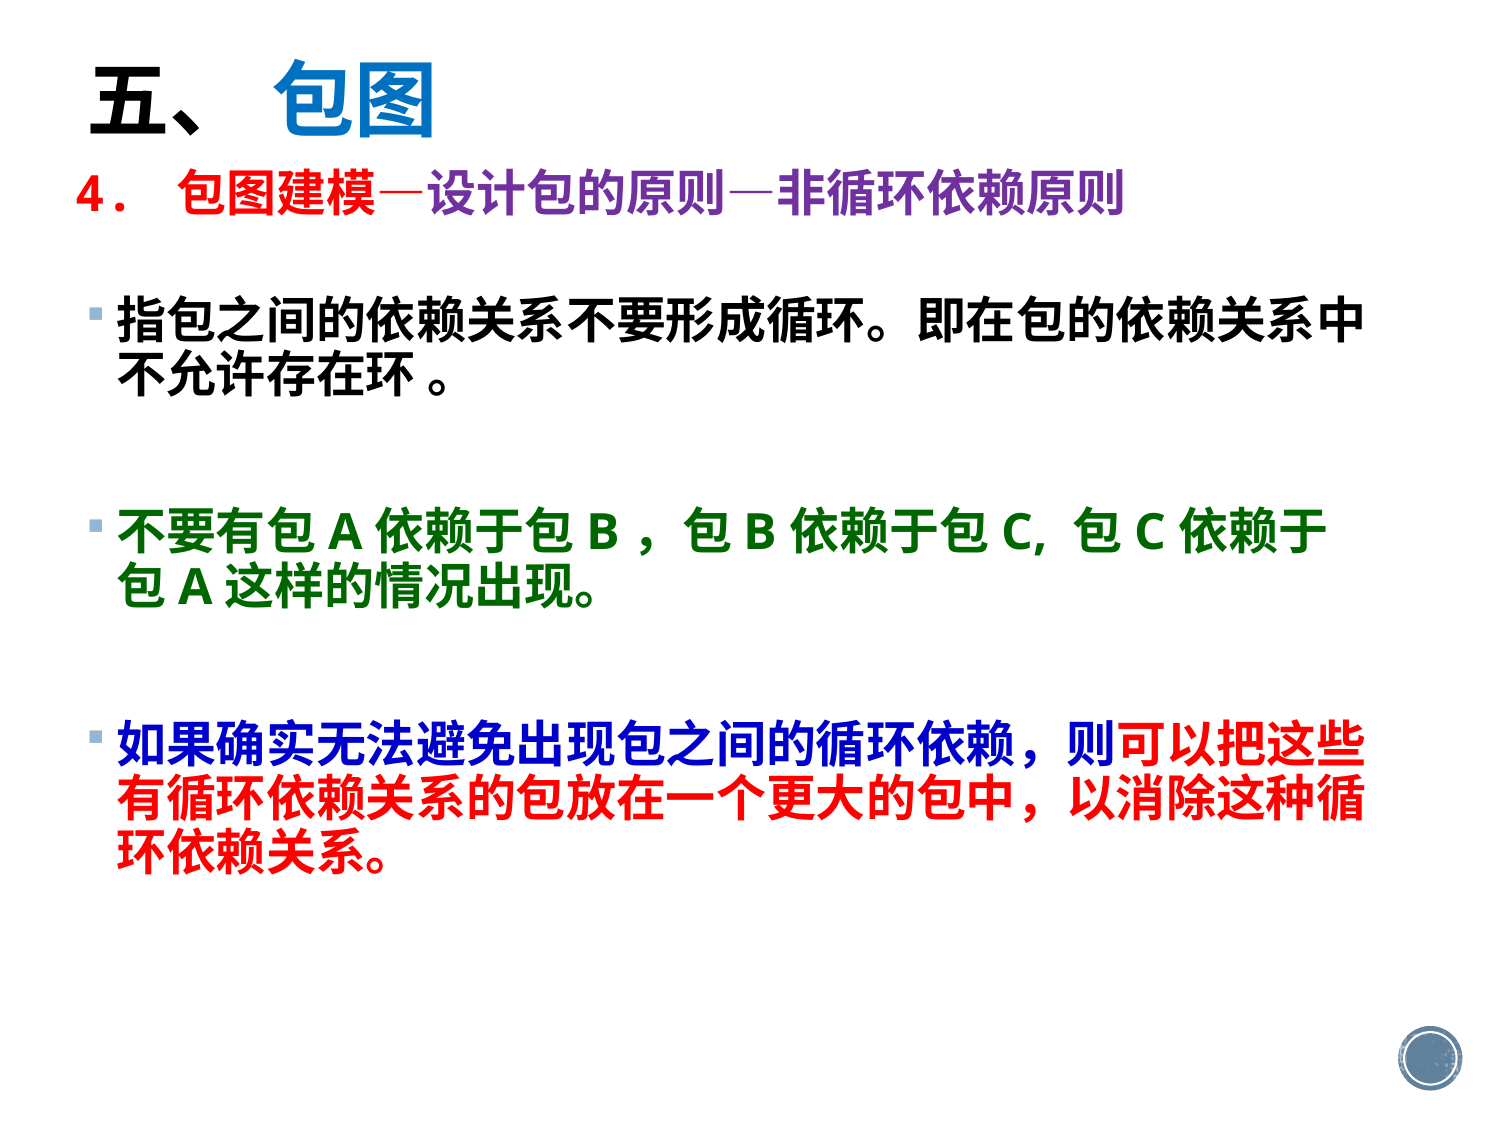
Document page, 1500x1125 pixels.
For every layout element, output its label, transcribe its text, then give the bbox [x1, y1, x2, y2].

text_box 五、 包图 [71, 9, 1454, 198]
text_box 4. 包图建模—设计包的原则—非循环依赖原则 [60, 154, 1186, 223]
list 指包之间的依赖关系不要形成循环。即在包的依赖关系中不允许存在环 。 不要有包A依赖于包B，包B依赖于包C, 包C依赖于包A这样的情况出现。 如果确实无法避免出现包之间的循环依赖，则可以把这些有循环依赖关系的包放在一个更大的包中，以消除这种循环依赖关系。 [71, 287, 1388, 952]
